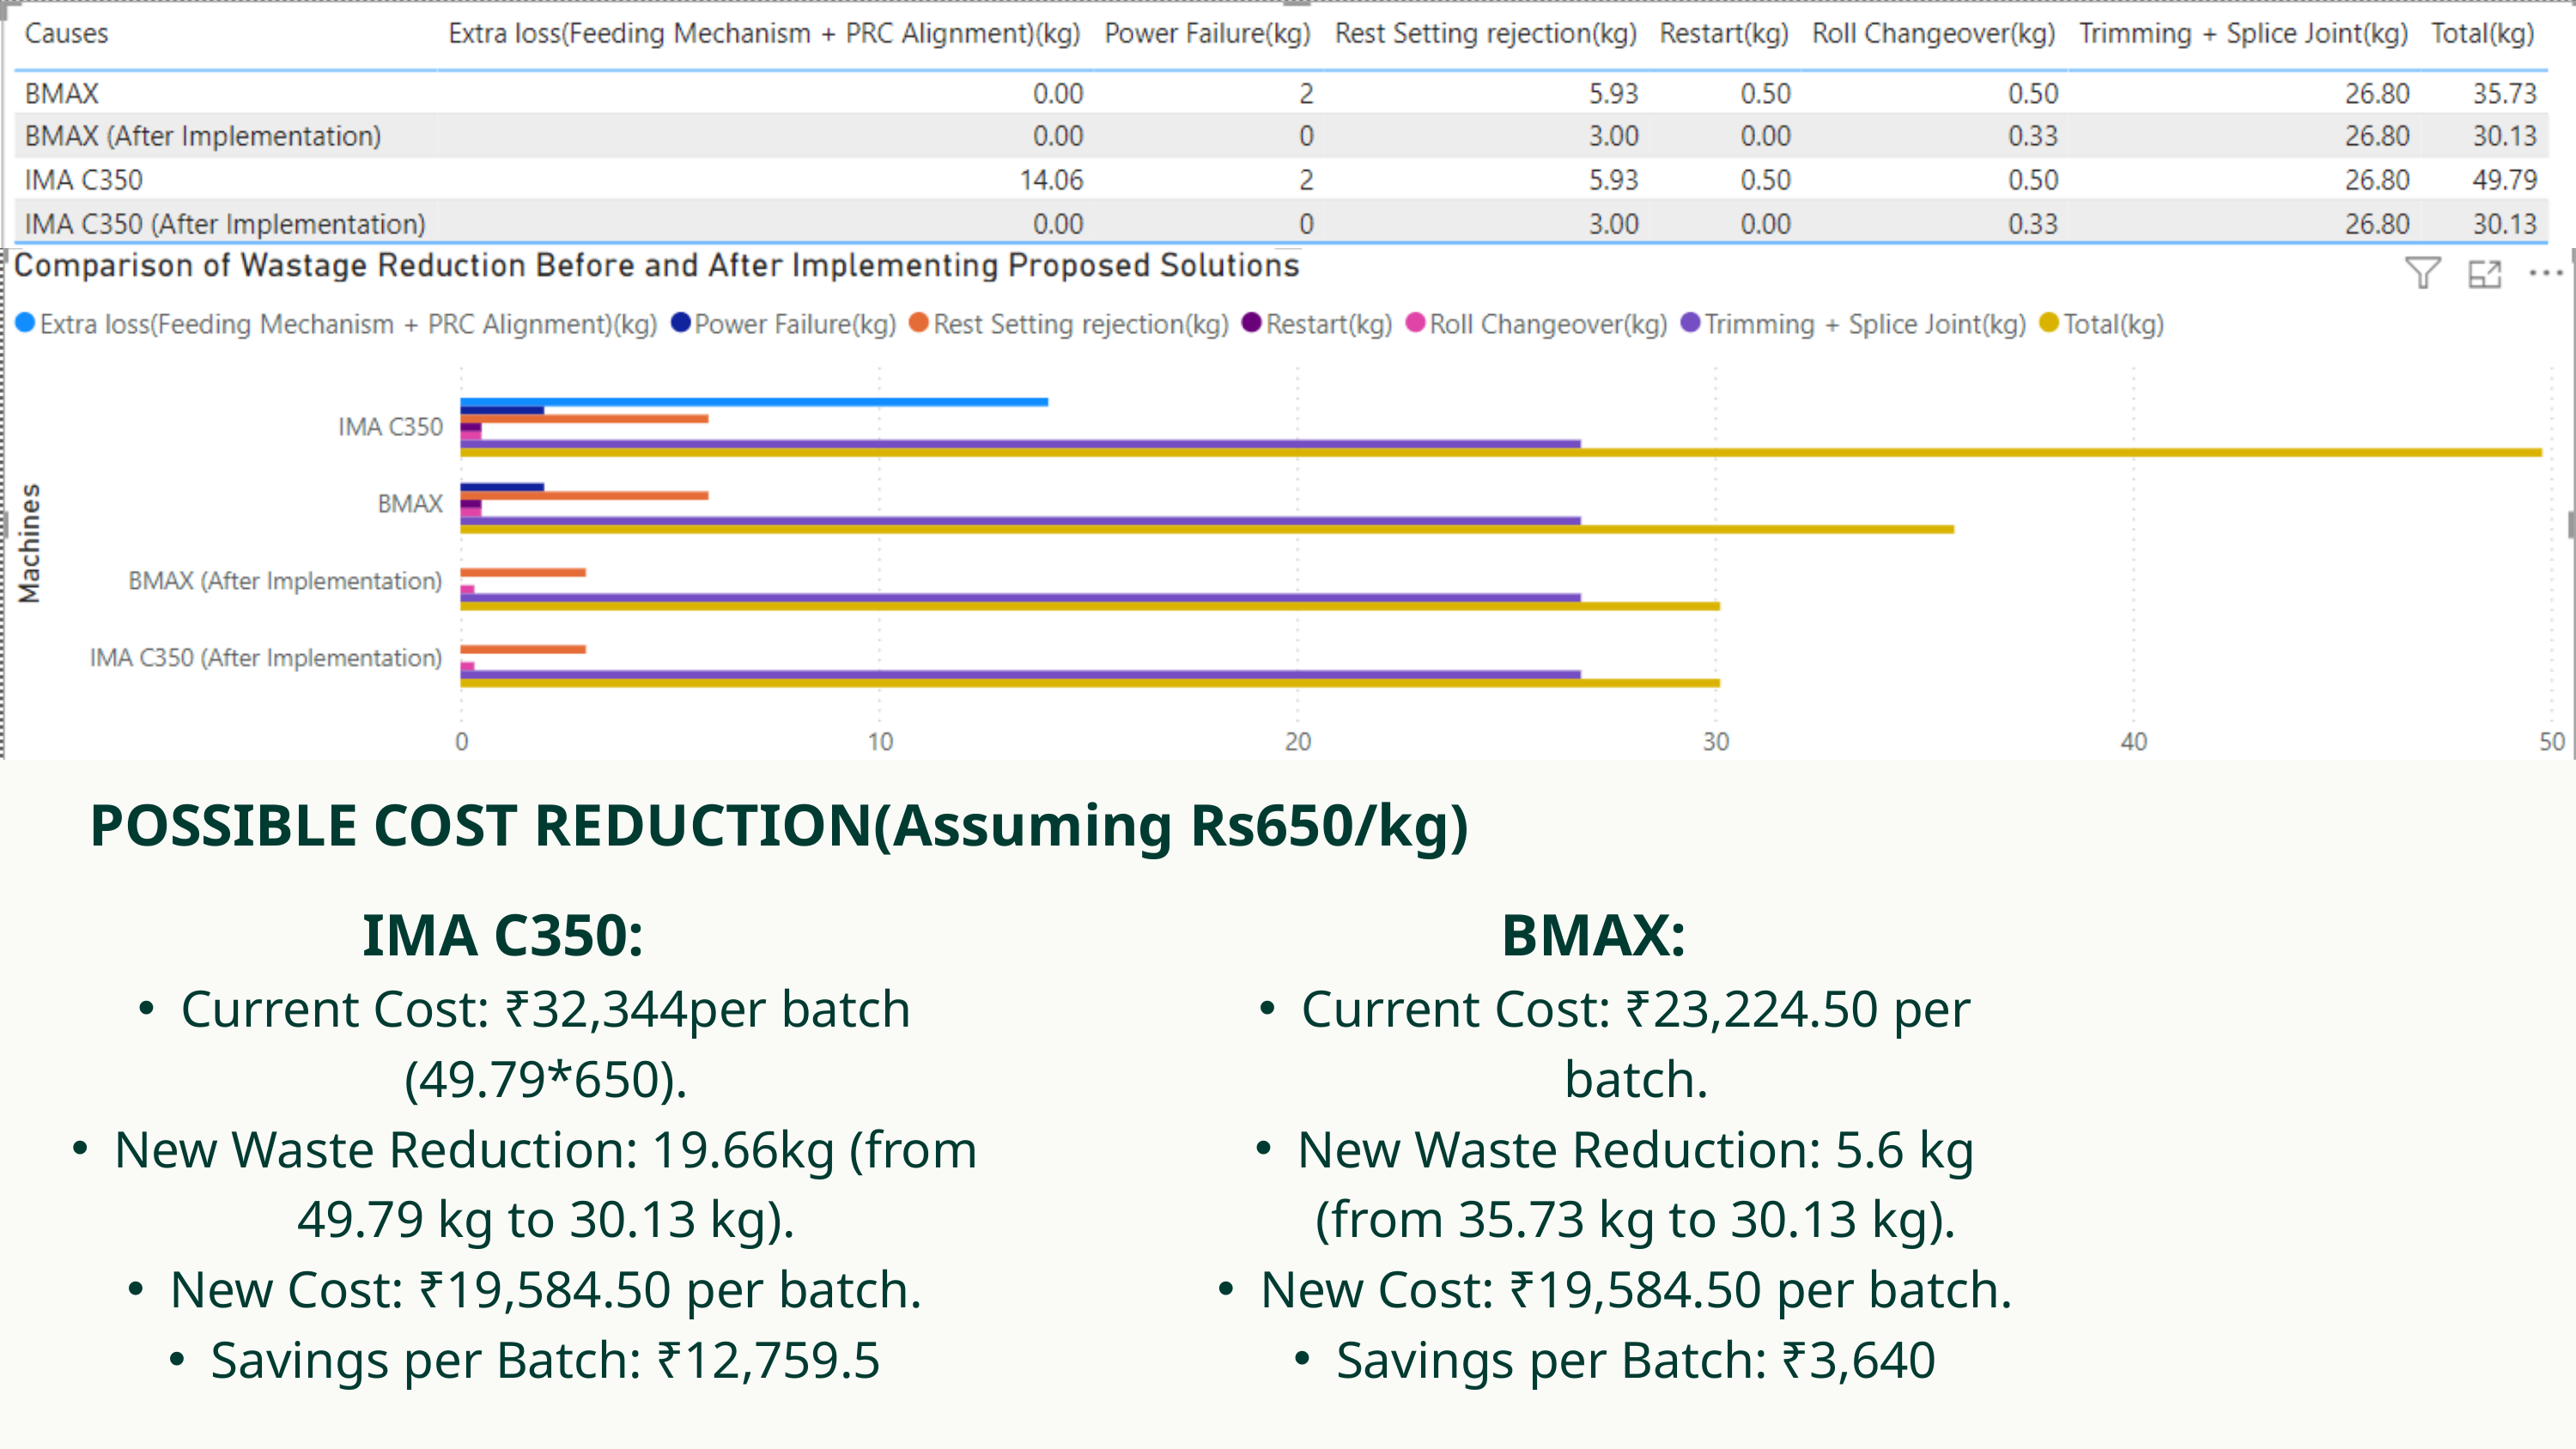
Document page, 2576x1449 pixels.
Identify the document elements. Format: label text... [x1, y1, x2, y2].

text_box POSSIBLE COST REDUCTION(Assuming Rs650/kg) [0, 777, 1559, 858]
text_box BMAX: Current Cost: ₹23,224.50 per batch. New Waste Reduction: 5.6 kg (from 35.73 kg to 30.13 kg). New Cost: ₹19,584.50 per batch. Savings per Batch: ₹3,640 [1155, 887, 2033, 1388]
text_box IMA C350: Current Cost: ₹32,344per batch (49.79*650). New Waste Reduction: 19.66kg (from 49.79 kg to 30.13 kg). New Cost: ₹19,584.50 per batch. Savings per Batch: ₹12,759.5 [0, 887, 1008, 1449]
text_box [0, 0, 2576, 248]
text_box [0, 248, 2576, 760]
